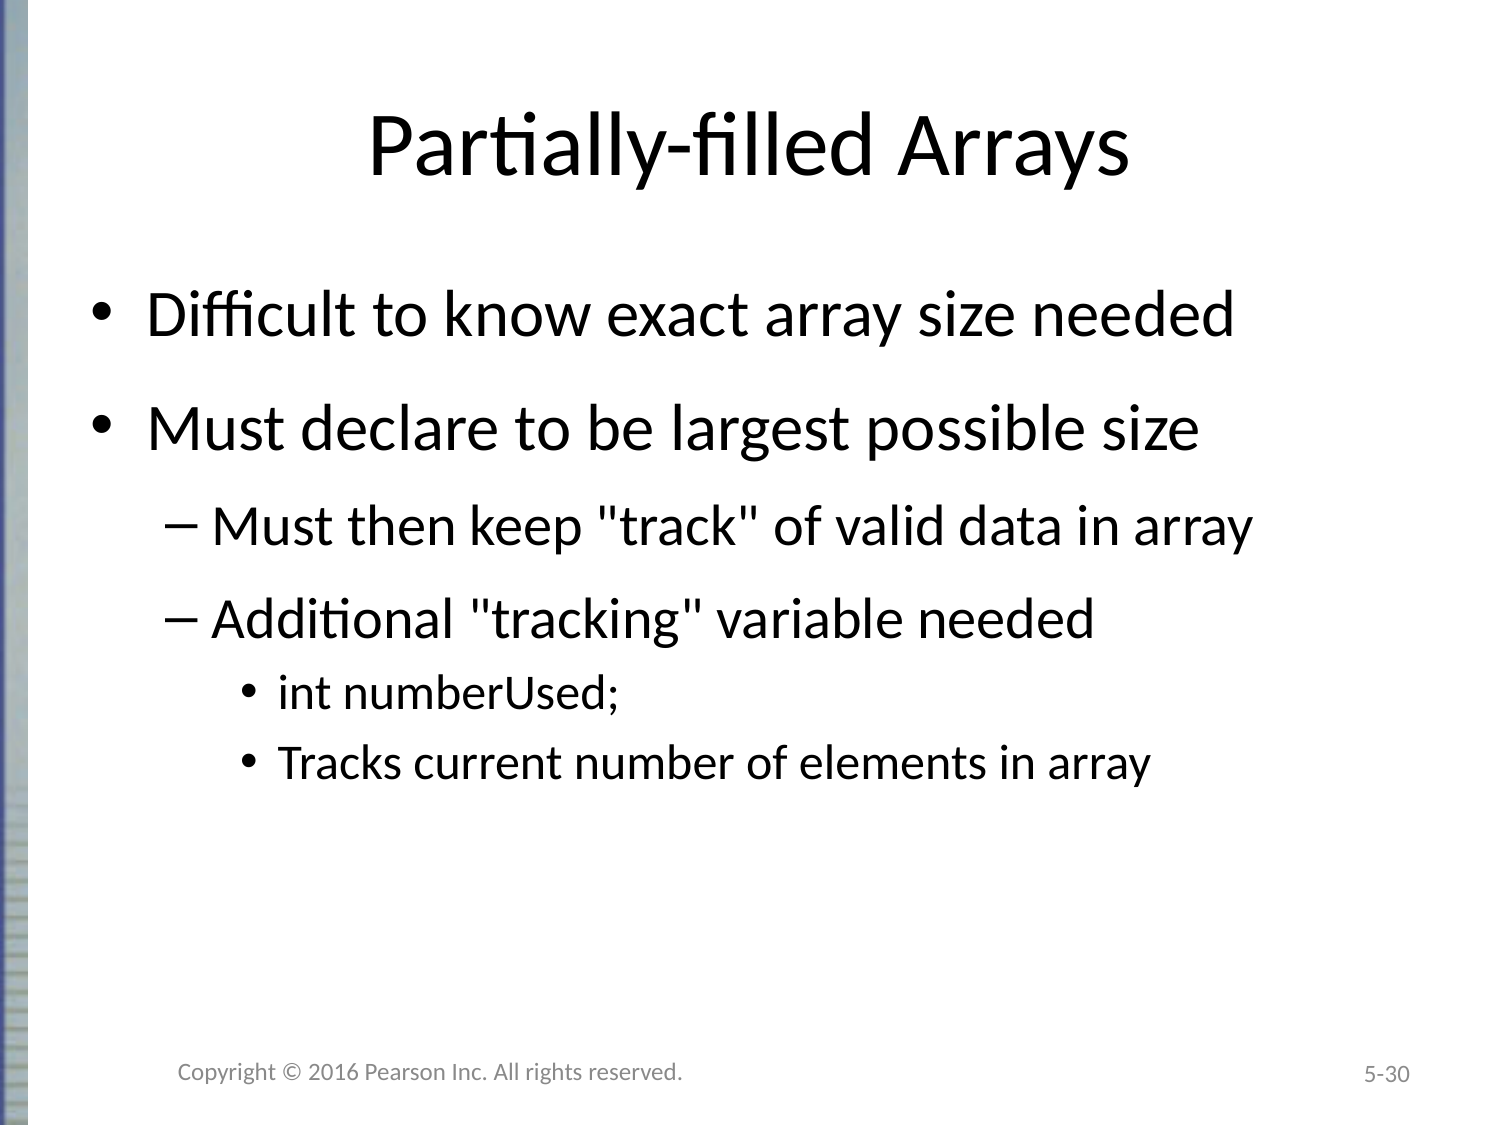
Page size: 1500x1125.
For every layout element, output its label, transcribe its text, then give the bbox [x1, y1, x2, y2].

picture [0, 0, 28, 1125]
slide_number 5-30 [1074, 1042, 1425, 1103]
list Difficult to know exact array size needed Must declare to be largest possible size Must then keep "track" of valid data in array Additional "tracking" variable needed int numberUsed; Tracks current number of elements in array [75, 262, 1425, 1005]
title Partially-filled Arrays [75, 45, 1425, 233]
footer Copyright © 2016 Pearson Inc. All rights reserved. [75, 1040, 788, 1100]
